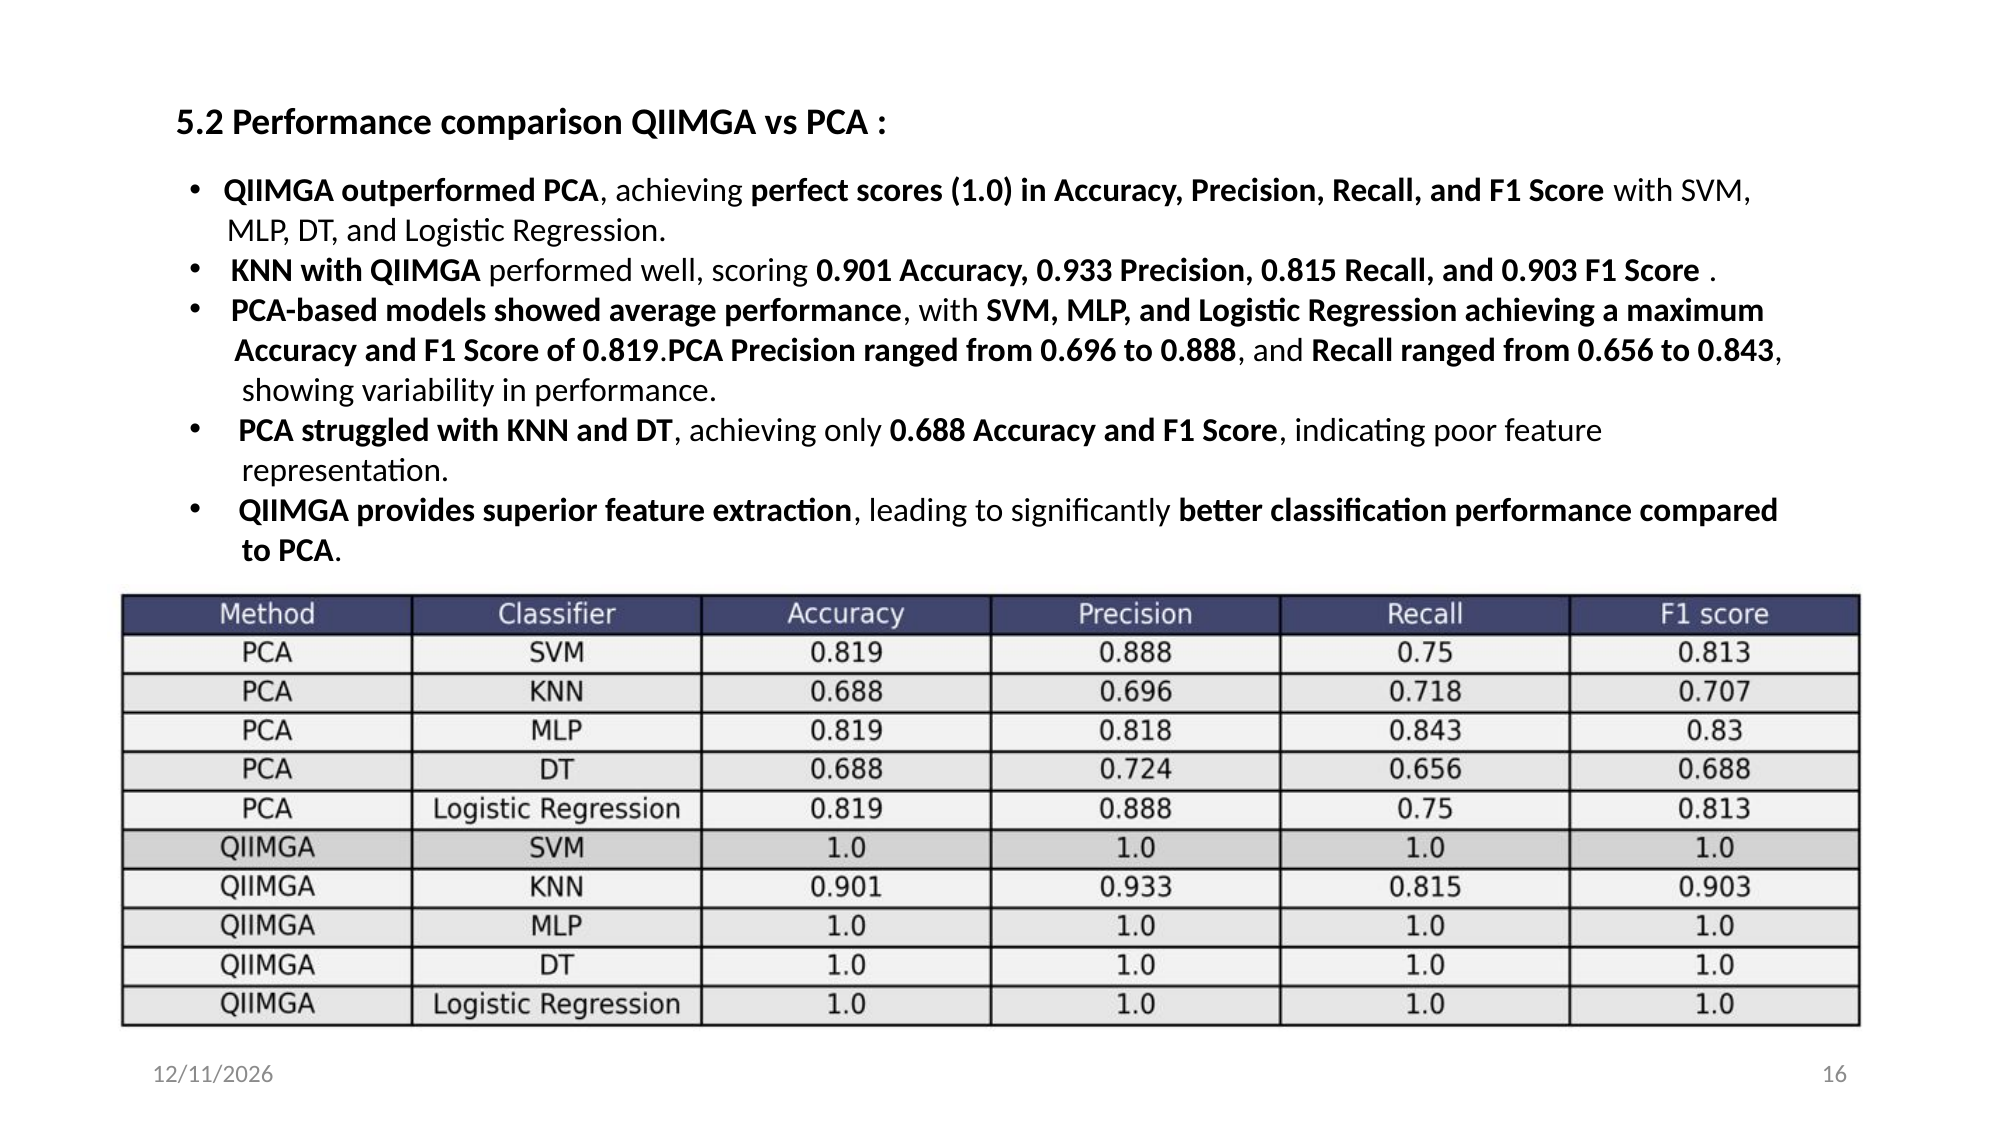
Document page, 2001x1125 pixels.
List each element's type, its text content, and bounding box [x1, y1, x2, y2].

text_box 5.2 Performance comparison QIIMGA vs PCA : [161, 89, 1919, 195]
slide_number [137, 1046, 588, 1103]
text_box QIIMGA outperformed PCA, achieving perfect scores (1.0) in Accuracy, Precision, Recall, and F1 Score with SVM, MLP, DT, and Logistic Regression. KNN with QIIMGA performed well, scoring 0.901 Accuracy, 0.933 Precision, 0.815 Recall, and 0.903 F1 Score . PCA-based models showed average performance, with SVM, MLP, and Logistic Regression achieving a maximum Accuracy and F1 Score of 0.819.PCA Precision ranged from 0.696 to 0.888, and Recall ranged from 0.656 to 0.843, showing variability in performance. PCA struggled with KNN and DT, achieving only 0.688 Accuracy and F1 Score, indicating poor feature representation. QIIMGA provides superior feature extraction, leading to significantly better classification performance compared to PCA. [174, 161, 1827, 576]
picture [107, 584, 1872, 1046]
slide_number 16 [1412, 1046, 1863, 1103]
